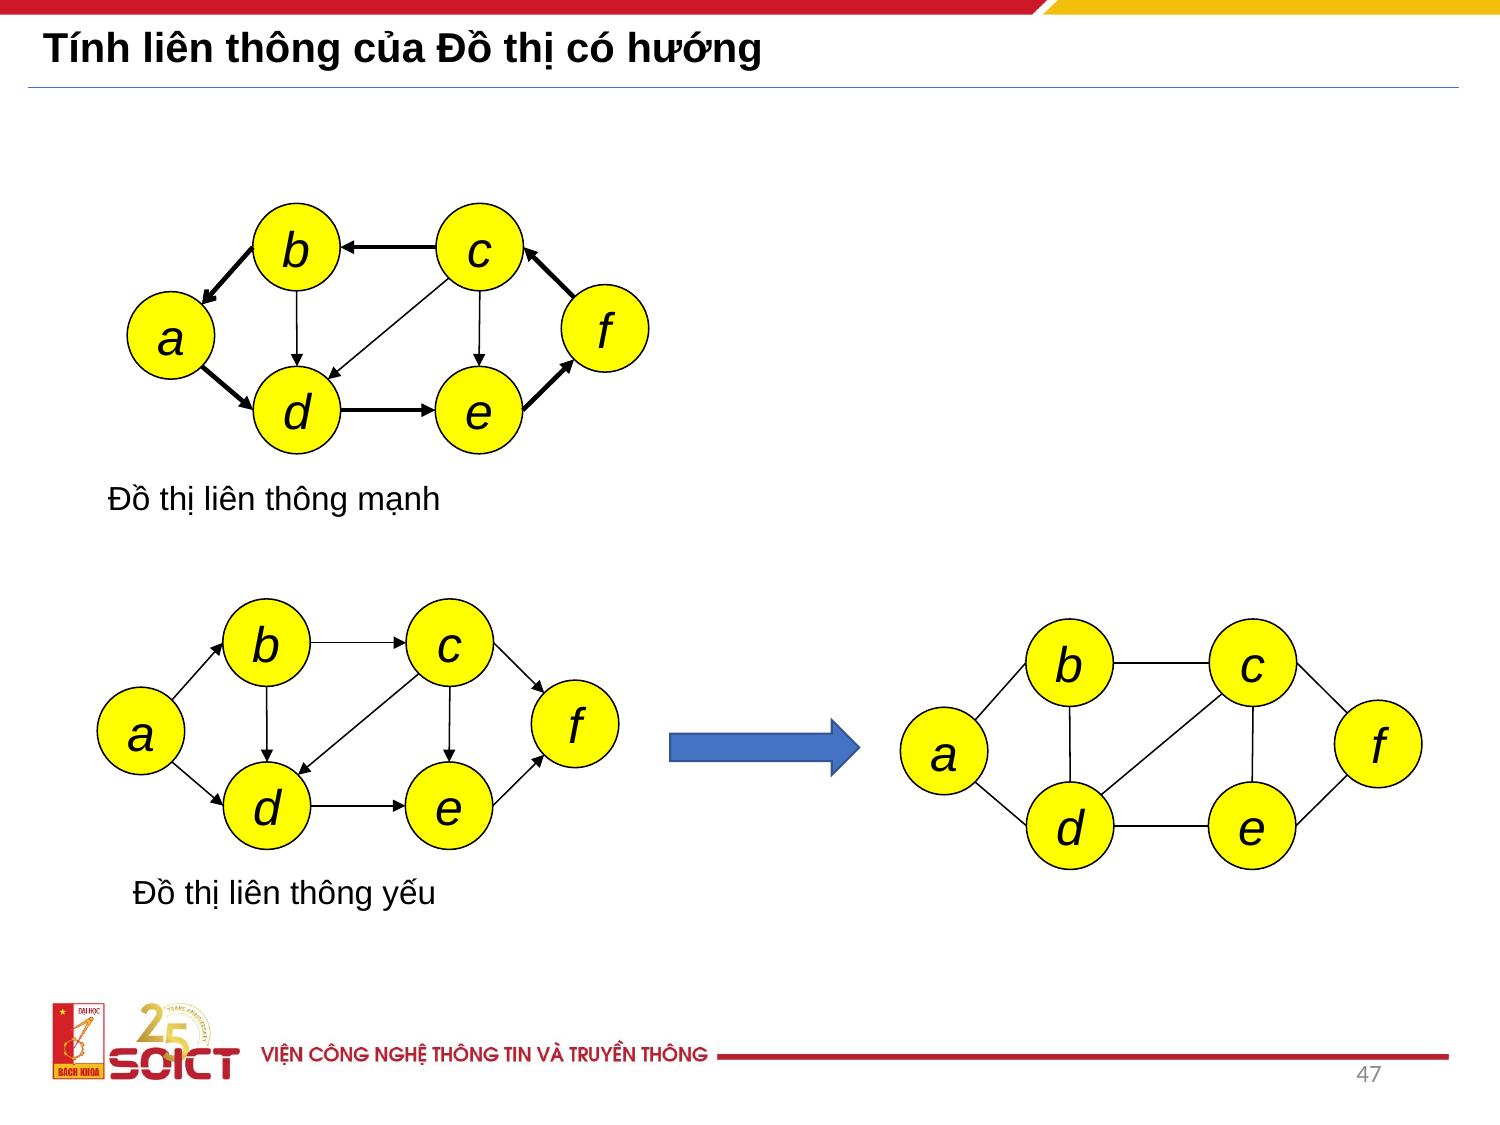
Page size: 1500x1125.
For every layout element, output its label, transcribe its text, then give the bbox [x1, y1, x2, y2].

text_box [1295, 774, 1348, 826]
text_box b [1025, 618, 1114, 707]
text_box f [1334, 700, 1422, 788]
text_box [1296, 662, 1348, 714]
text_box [975, 662, 1026, 720]
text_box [975, 781, 1027, 826]
slide_number 47 [1059, 1042, 1397, 1103]
text_box e [1208, 782, 1296, 870]
text_box Đồ thị liên thông yếu [118, 863, 826, 950]
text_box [127, 203, 649, 454]
text_box a [900, 707, 988, 795]
text_box d [1026, 782, 1114, 870]
text_box c [1209, 618, 1297, 707]
text_box Đồ thị liên thông mạnh [93, 474, 800, 561]
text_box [1101, 693, 1222, 795]
picture [0, 0, 1500, 1125]
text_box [97, 598, 619, 850]
text_box [669, 717, 861, 778]
title Tính liên thông của Đồ thị có hướng [27, 11, 1322, 87]
